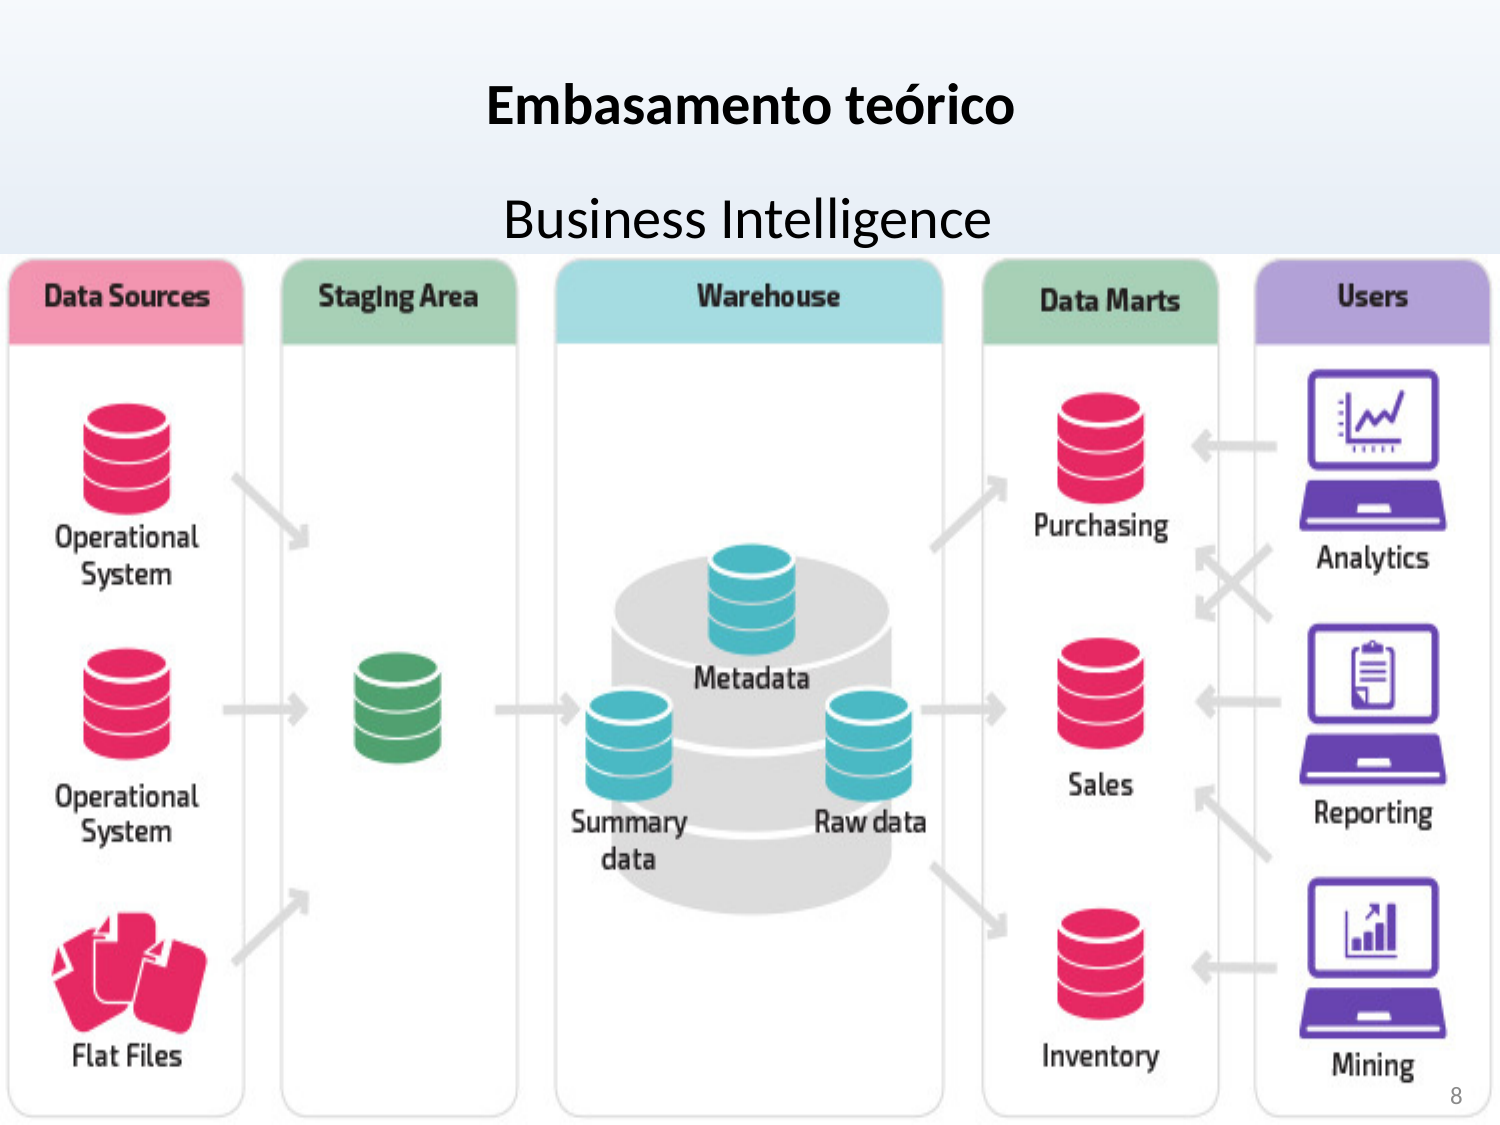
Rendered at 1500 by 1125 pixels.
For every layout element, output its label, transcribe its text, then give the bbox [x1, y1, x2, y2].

picture [0, 254, 1500, 1125]
list Business Intelligence [227, 137, 1270, 253]
title Embasamento teórico [76, 54, 1427, 148]
